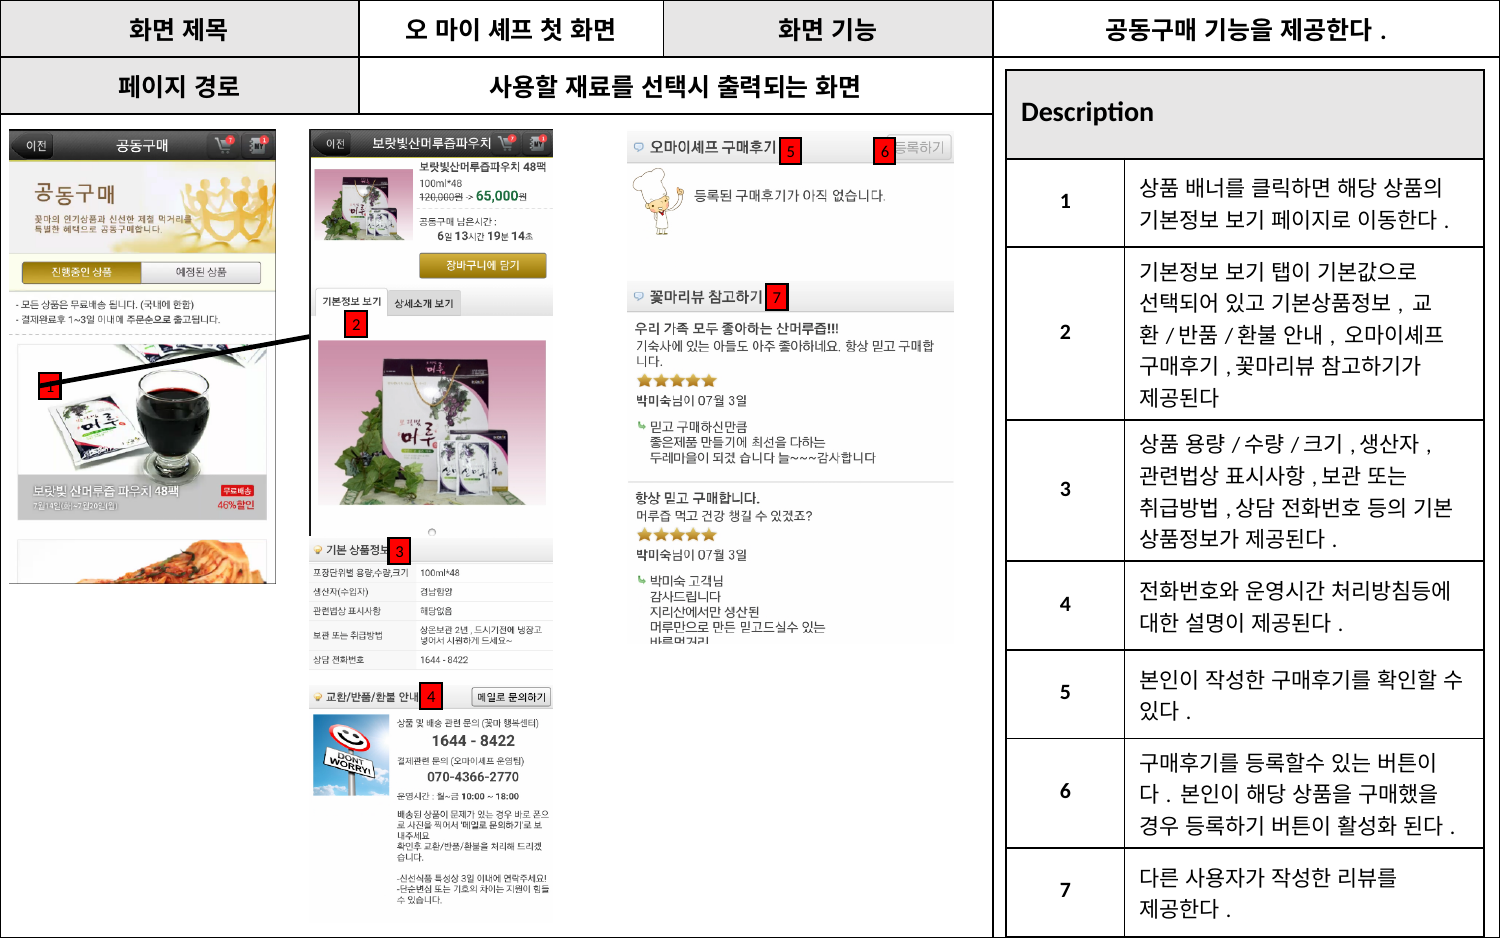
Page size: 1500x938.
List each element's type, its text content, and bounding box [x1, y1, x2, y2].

table_cell 6 [1007, 739, 1124, 847]
table_header 오 마이 셰프 첫 화면 [360, 1, 663, 56]
table_cell 7 [1007, 849, 1124, 936]
table_cell 2 [1007, 248, 1124, 419]
table_header 화면 기능 [664, 1, 992, 56]
table_cell 상품 용량/수량/크기,생산자, 관련법상 표시사항,보관 또는 취급방법,상담 전화번호 등의 기본 상품정보가 제공된다. [1125, 421, 1483, 560]
table_cell 구매후기를 등록할수 있는 버튼이다. 본인이 해당 상품을 구매했을 경우 등록하기 버튼이 활성화 된다. [1125, 739, 1483, 847]
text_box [60, 336, 310, 387]
picture [627, 129, 954, 644]
table_cell 전화번호와 운영시간 처리방침등에 대한 설명이 제공된다. [1125, 562, 1483, 649]
table_cell 1 [1007, 160, 1124, 246]
table_cell 5 [1007, 651, 1124, 738]
table_cell 다른 사용자가 작성한 리뷰를 제공한다. [1125, 849, 1483, 936]
table_cell 3 [1007, 421, 1124, 560]
table_cell [1, 115, 992, 937]
table_cell [994, 58, 1499, 937]
picture [9, 129, 276, 584]
table_cell 상품 배너를 클릭하면 해당 상품의 기본정보 보기 페이지로 이동한다. [1125, 160, 1483, 246]
table_header 공동구매 기능을 제공한다. [994, 1, 1499, 56]
table_cell 사용할 재료를 선택시 출력되는 화면 [360, 58, 992, 113]
picture [309, 129, 553, 923]
table_header Description [1007, 71, 1483, 158]
table_cell 기본정보 보기 탭이 기본값으로 선택되어 있고 기본상품정보, 교환/반품/환불 안내, 오마이셰프 구매후기,꽃마리뷰 참고하기가 제공된다 [1125, 248, 1483, 419]
table_cell 본인이 작성한 구매후기를 확인할 수 있다. [1125, 651, 1483, 738]
table_cell 페이지 경로 [1, 58, 358, 113]
table_cell 4 [1007, 562, 1124, 649]
table_header 화면 제목 [1, 1, 358, 56]
